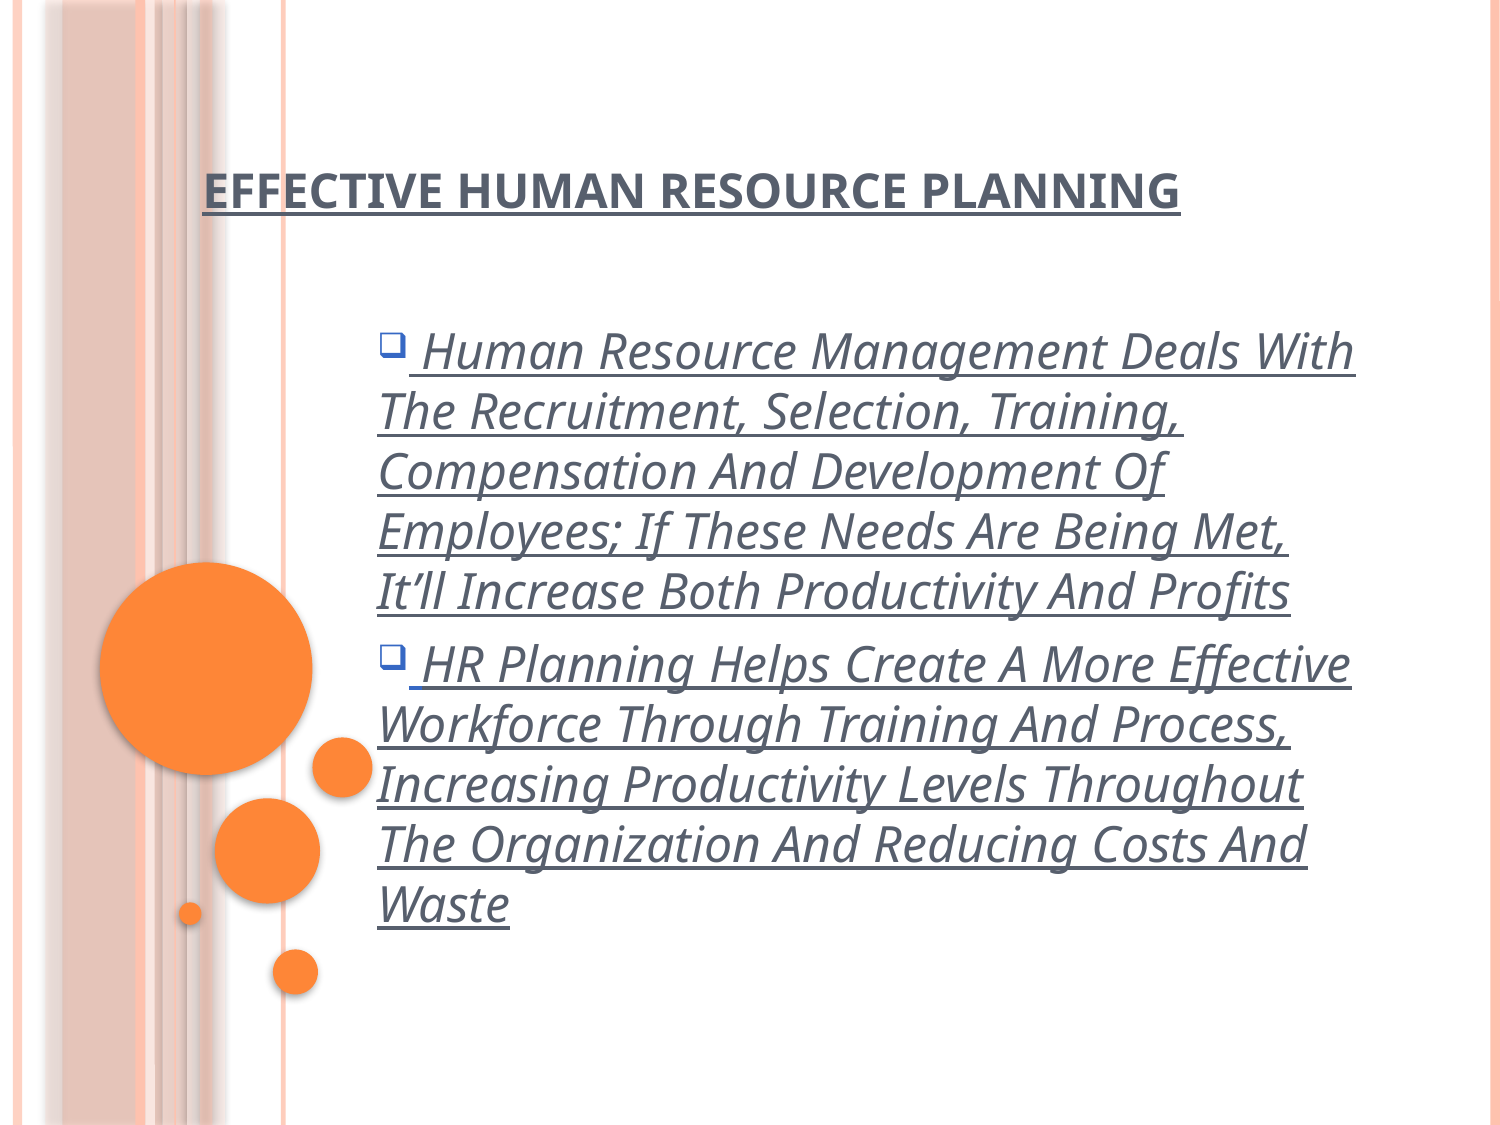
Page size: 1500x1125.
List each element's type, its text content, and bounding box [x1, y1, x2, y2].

title Effective Human Resource Planning [187, 87, 1200, 399]
subtitle Human Resource Management Deals With The Recruitment, Selection, Training, Compensation And Development Of Employees; If These Needs Are Being Met, It’ll Increase Both Productivity And Profits HR Planning Helps Create A More Effective Workforce Through Training And Process, Increasing Productivity Levels Throughout The Organization And Reducing Costs And Waste [362, 312, 1375, 538]
